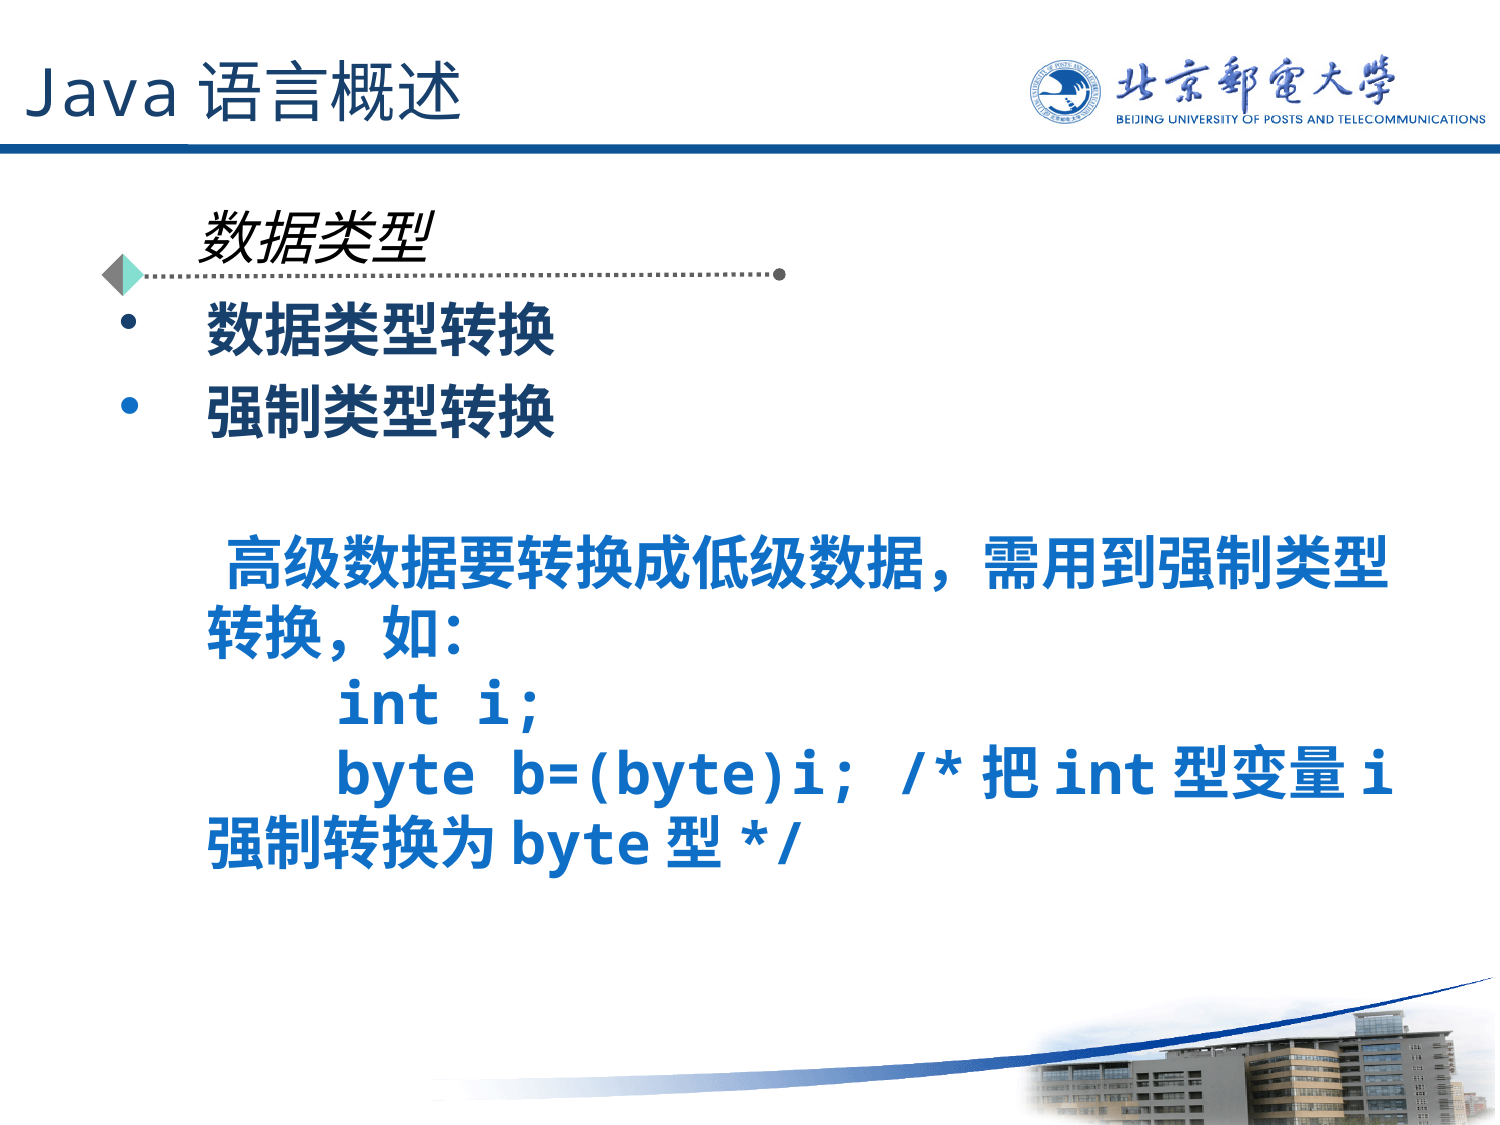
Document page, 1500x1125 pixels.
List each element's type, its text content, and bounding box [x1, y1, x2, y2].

picture [1281, 54, 1500, 131]
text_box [107, 259, 138, 290]
picture [431, 972, 1495, 1125]
text_box 数据类型 [181, 193, 750, 279]
list 数据类型转换 强制类型转换 高级数据要转换成低级数据，需用到强制类型转换，如： int i; byte b=(byte)i; /*把int型变量i强制转换为byte型*/ [103, 299, 1452, 1043]
title Java语言概述 [5, 30, 1281, 150]
text_box [771, 268, 786, 281]
text_box [272, 118, 303, 179]
